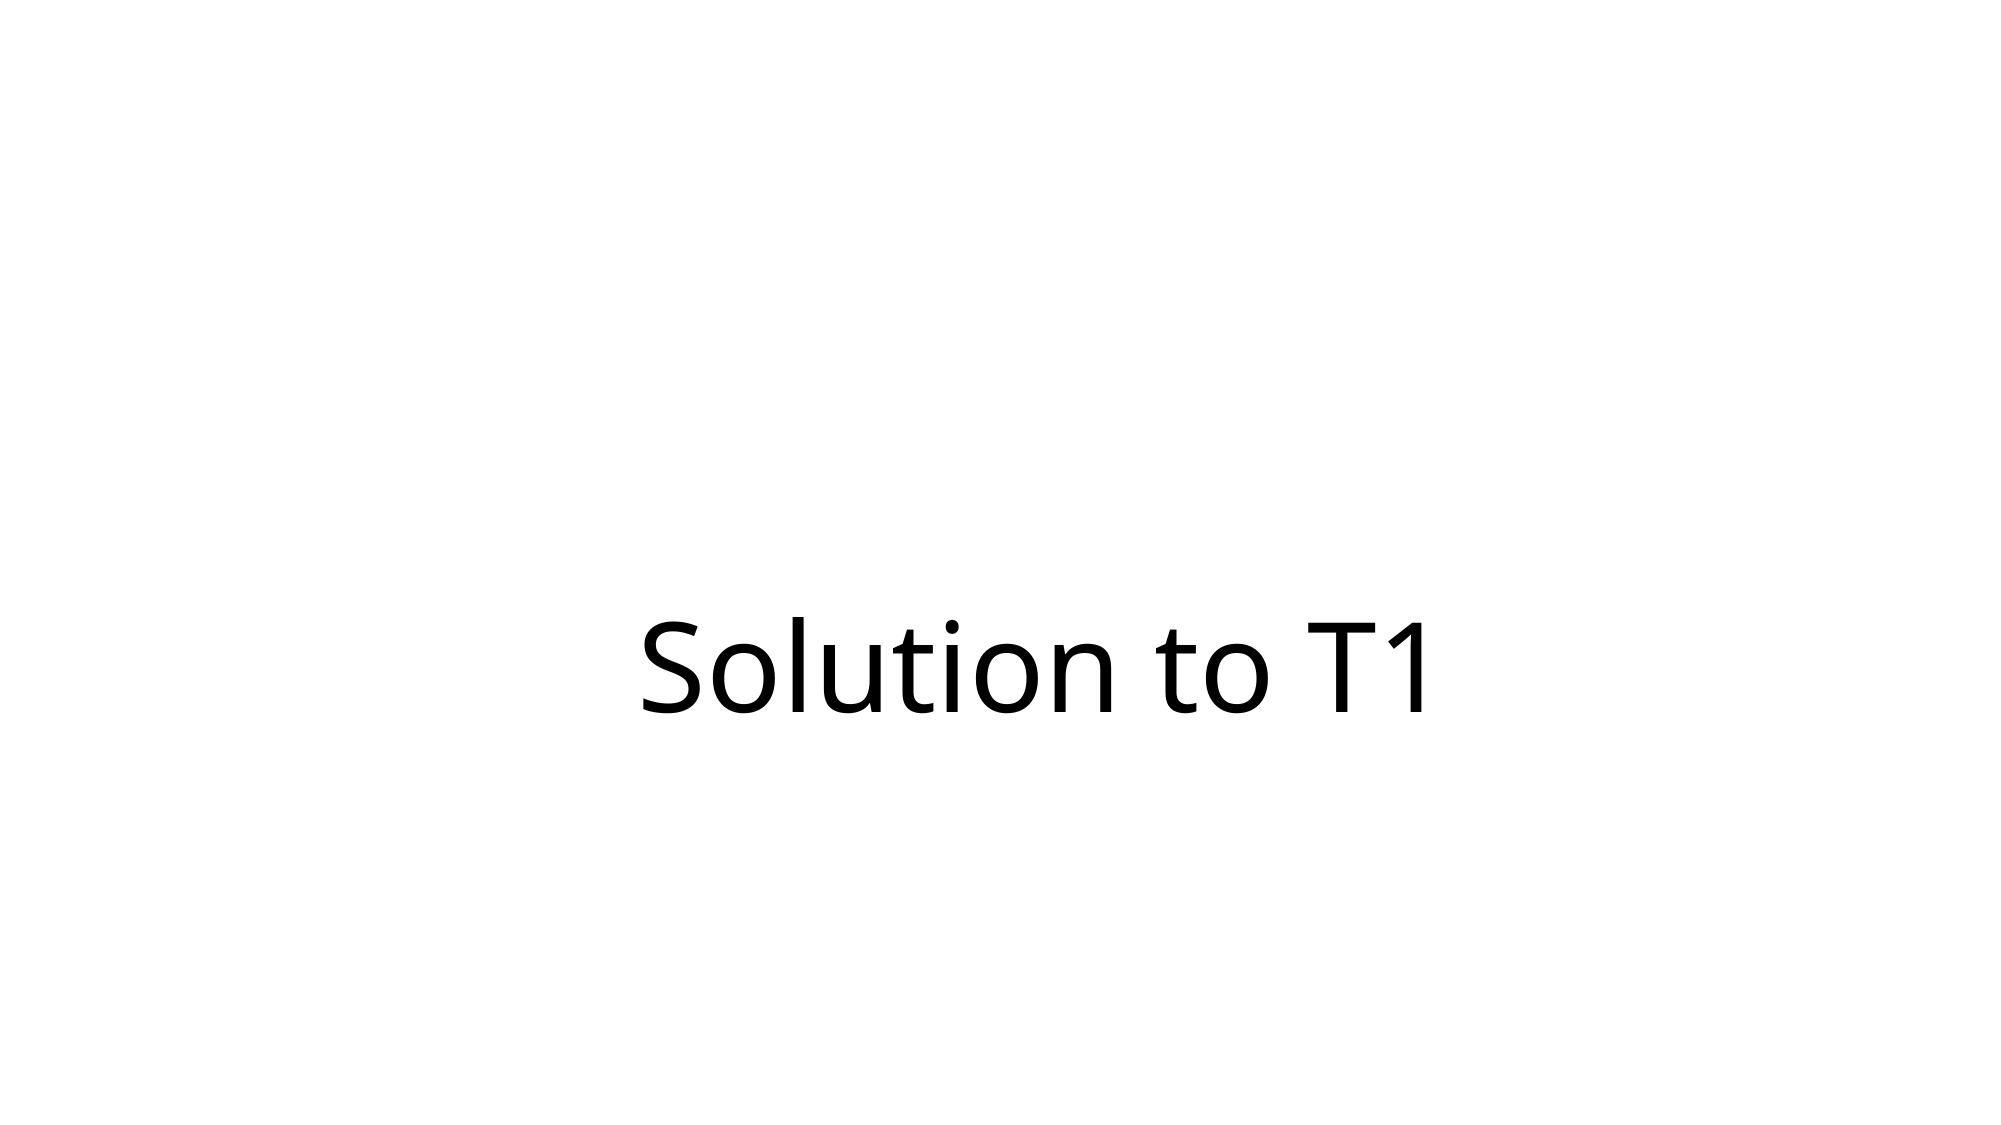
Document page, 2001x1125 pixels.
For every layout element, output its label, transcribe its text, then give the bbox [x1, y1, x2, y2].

title Solution to T1 [326, 355, 1761, 748]
